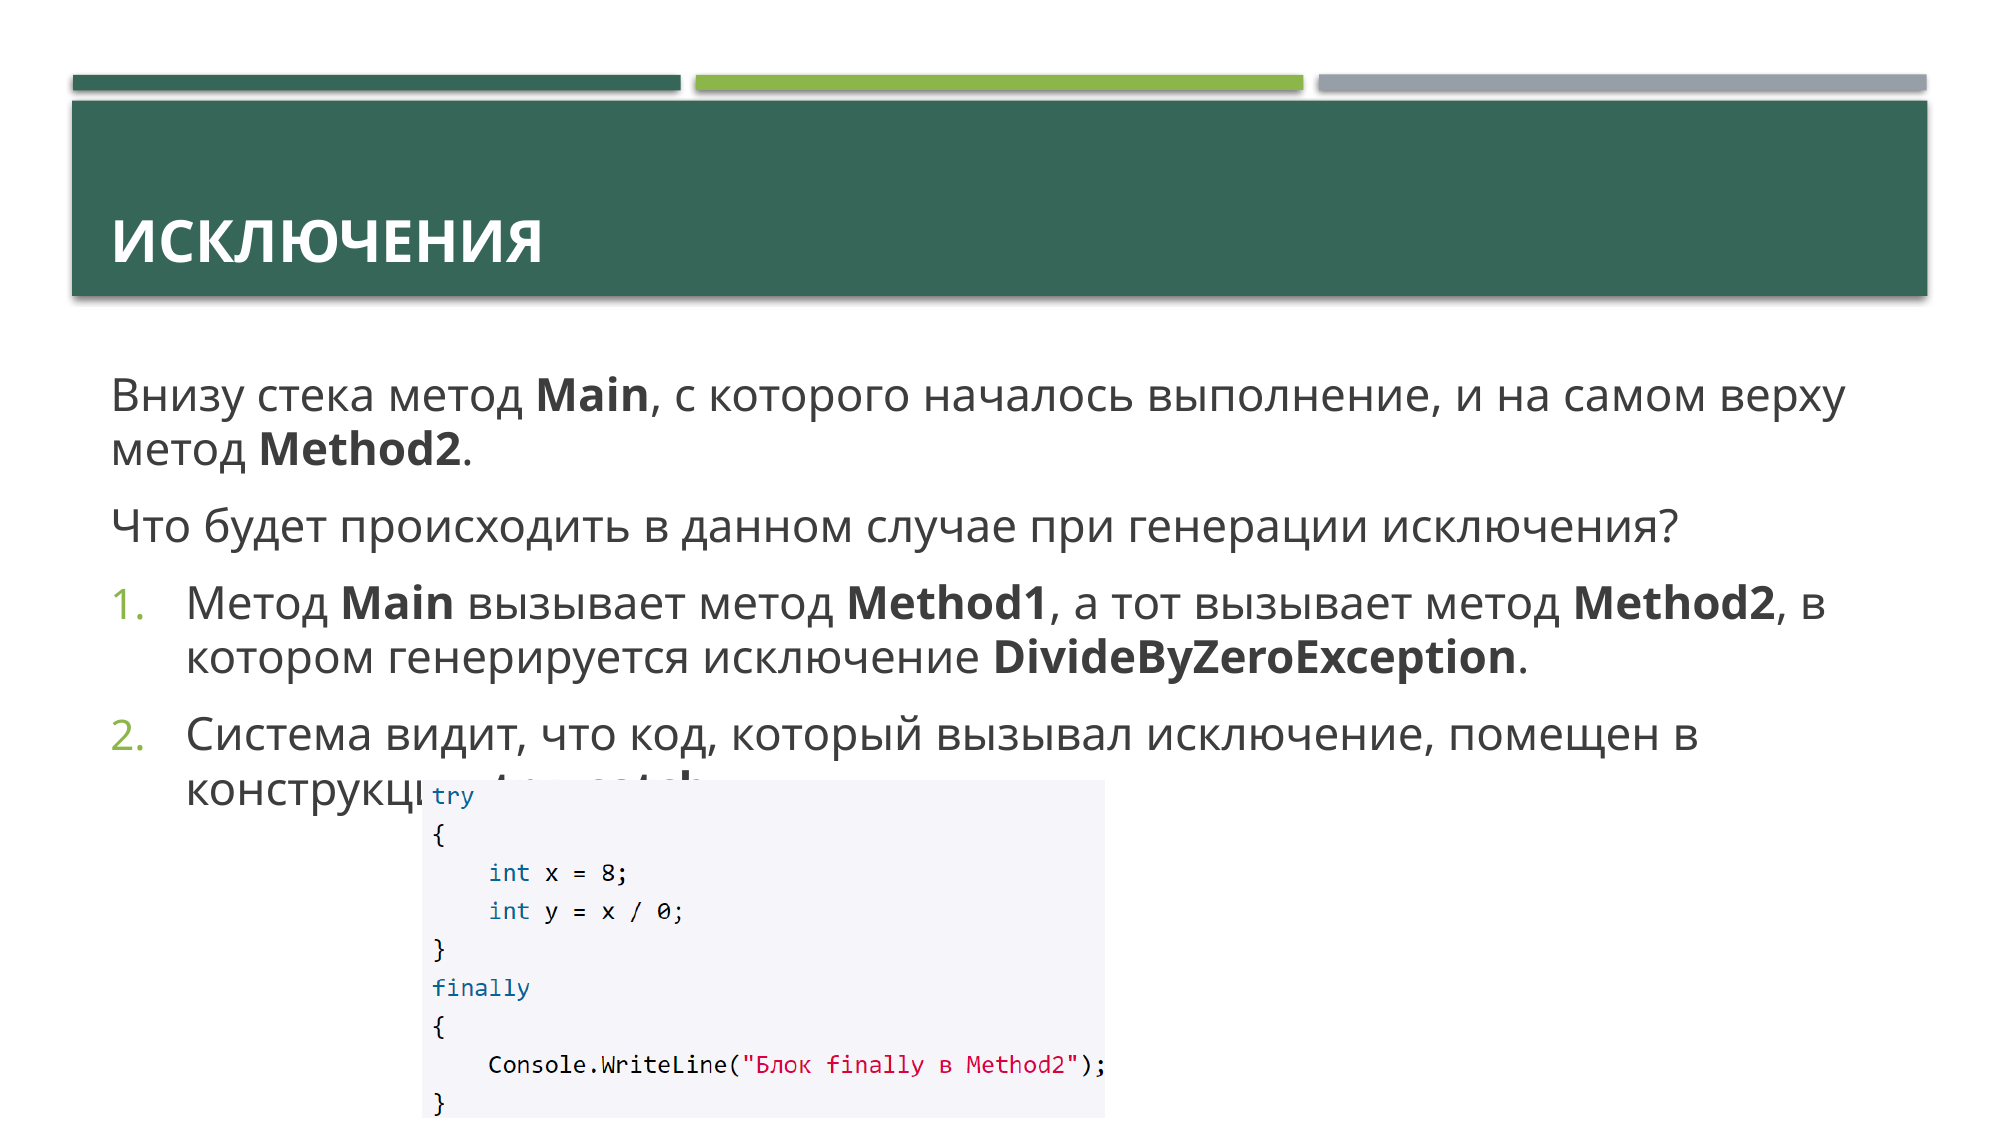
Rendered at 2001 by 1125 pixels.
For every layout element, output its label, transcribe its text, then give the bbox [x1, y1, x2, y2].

title Исключения [95, 115, 1905, 282]
picture [422, 779, 1105, 1119]
list Внизу стека метод Main, с которого началось выполнение, и на самом верху метод Method2. Что будет происходить в данном случае при генерации исключения? Метод Main вызывает метод Method1, а тот вызывает метод Method2, в котором генерируется исключение DivideByZeroException. Система видит, что код, который вызывал исключение, помещен в конструкцию try..catch [95, 357, 1927, 1108]
